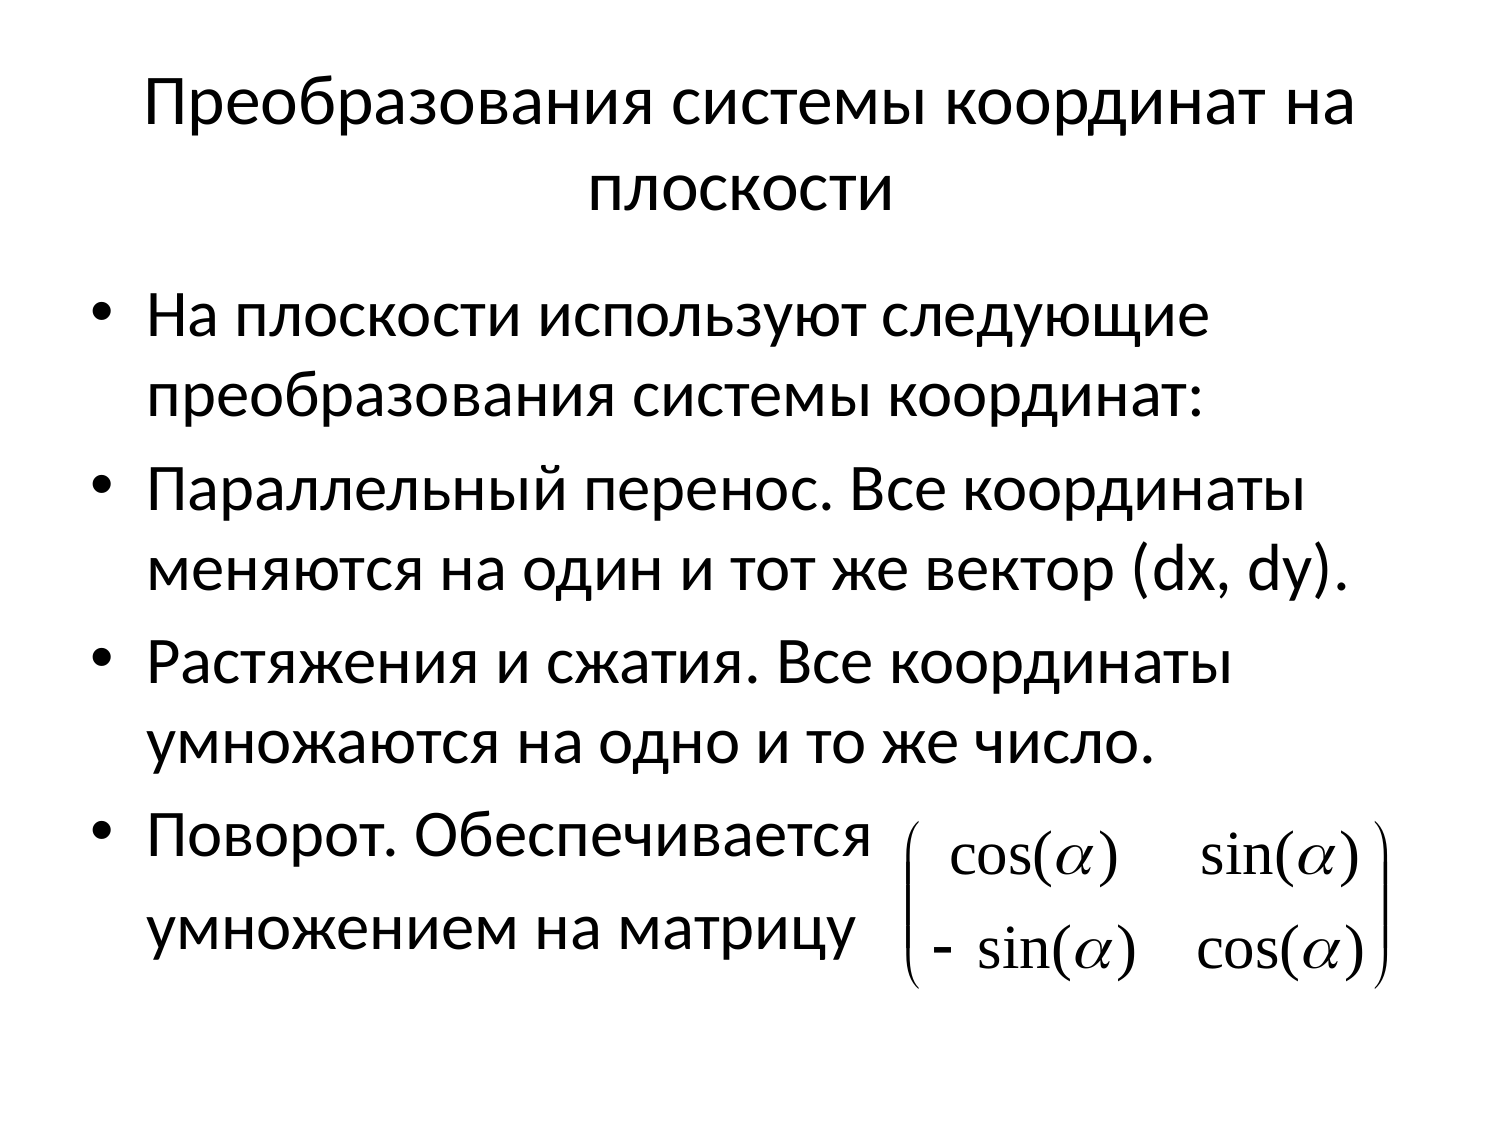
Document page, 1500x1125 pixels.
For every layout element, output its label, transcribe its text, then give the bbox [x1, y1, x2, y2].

title Преобразования системы координат на плоскости [75, 45, 1425, 233]
list На плоскости используют следующие преобразования системы координат: Параллельный перенос. Все координаты меняются на один и тот же вектор (dx, dy). Растяжения и сжатия. Все координаты умножаются на одно и то же число. Поворот. Обеспечивается умножением на матрицу [75, 262, 1425, 1024]
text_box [892, 810, 1408, 1000]
